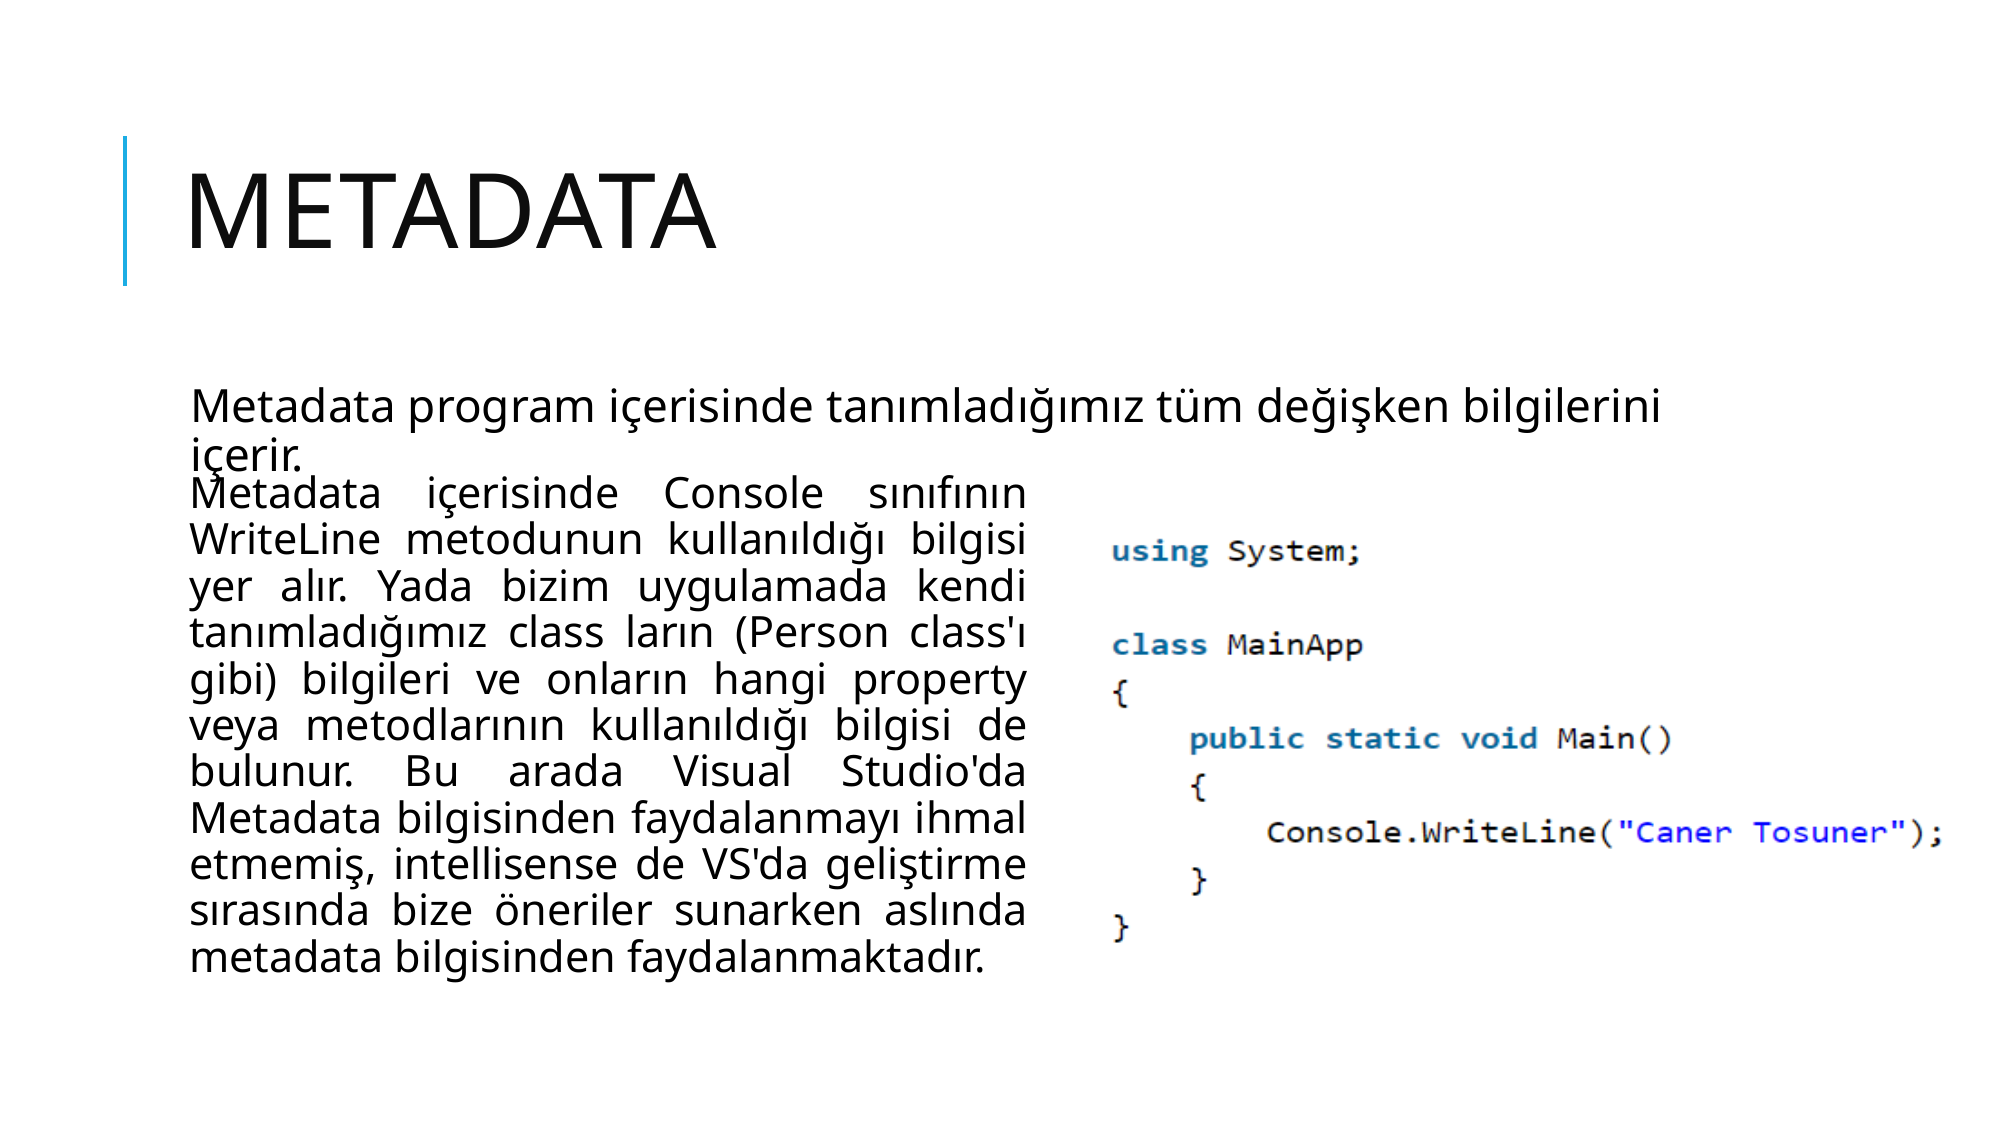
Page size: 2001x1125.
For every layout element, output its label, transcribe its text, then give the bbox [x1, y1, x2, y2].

title Metadata [168, 96, 1763, 342]
list Metadata program içerisinde tanımladığımız tüm değişken bilgilerini içerir. [168, 375, 1763, 484]
text_box Metadata içerisinde Console sınıfının WriteLine metodunun kullanıldığı bilgisi yer alır. Yada bizim uygulamada kendi tanımladığımız class ların (Person class'ı gibi) bilgileri ve onların hangi property veya metodlarının kullanıldığı bilgisi de bulunur. Bu arada Visual Studio'da Metadata bilgisinden faydalanmayı ihmal etmemiş, intellisense de VS'da geliştirme sırasında bize öneriler sunarken aslında metadata bilgisinden faydalanmaktadır. [168, 464, 1036, 1029]
picture [1093, 532, 1963, 960]
